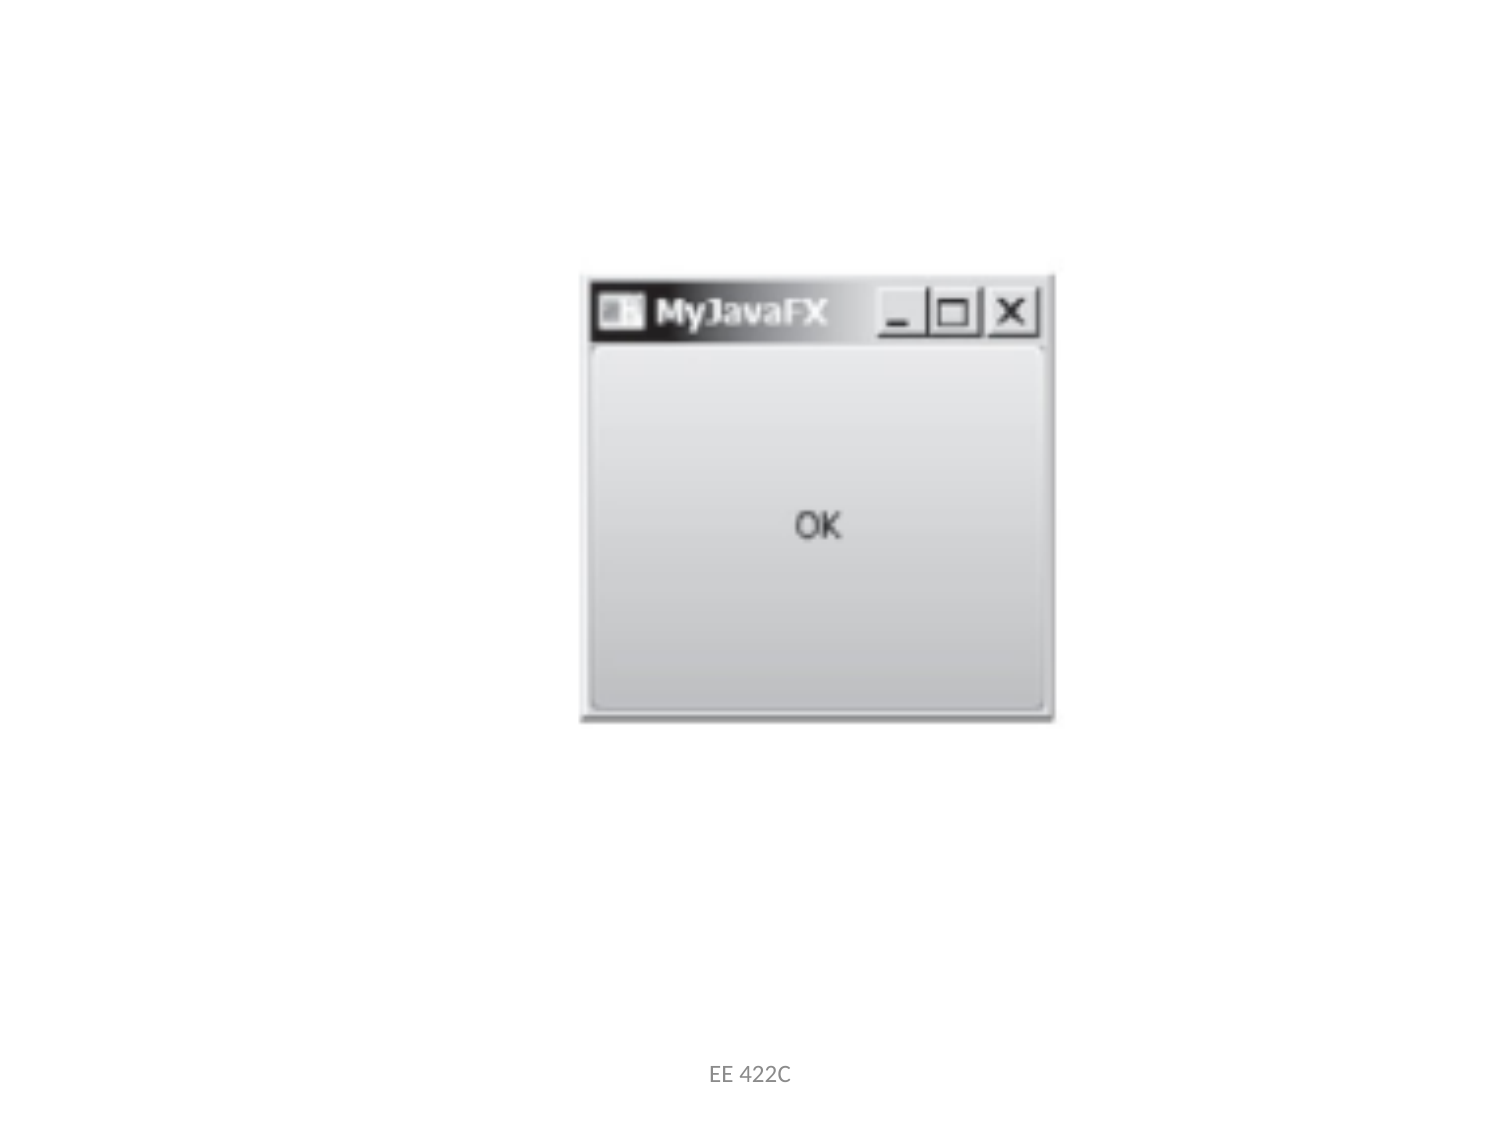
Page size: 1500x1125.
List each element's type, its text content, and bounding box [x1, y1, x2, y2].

picture [341, 198, 1285, 761]
footer EE 422C [512, 1042, 988, 1103]
